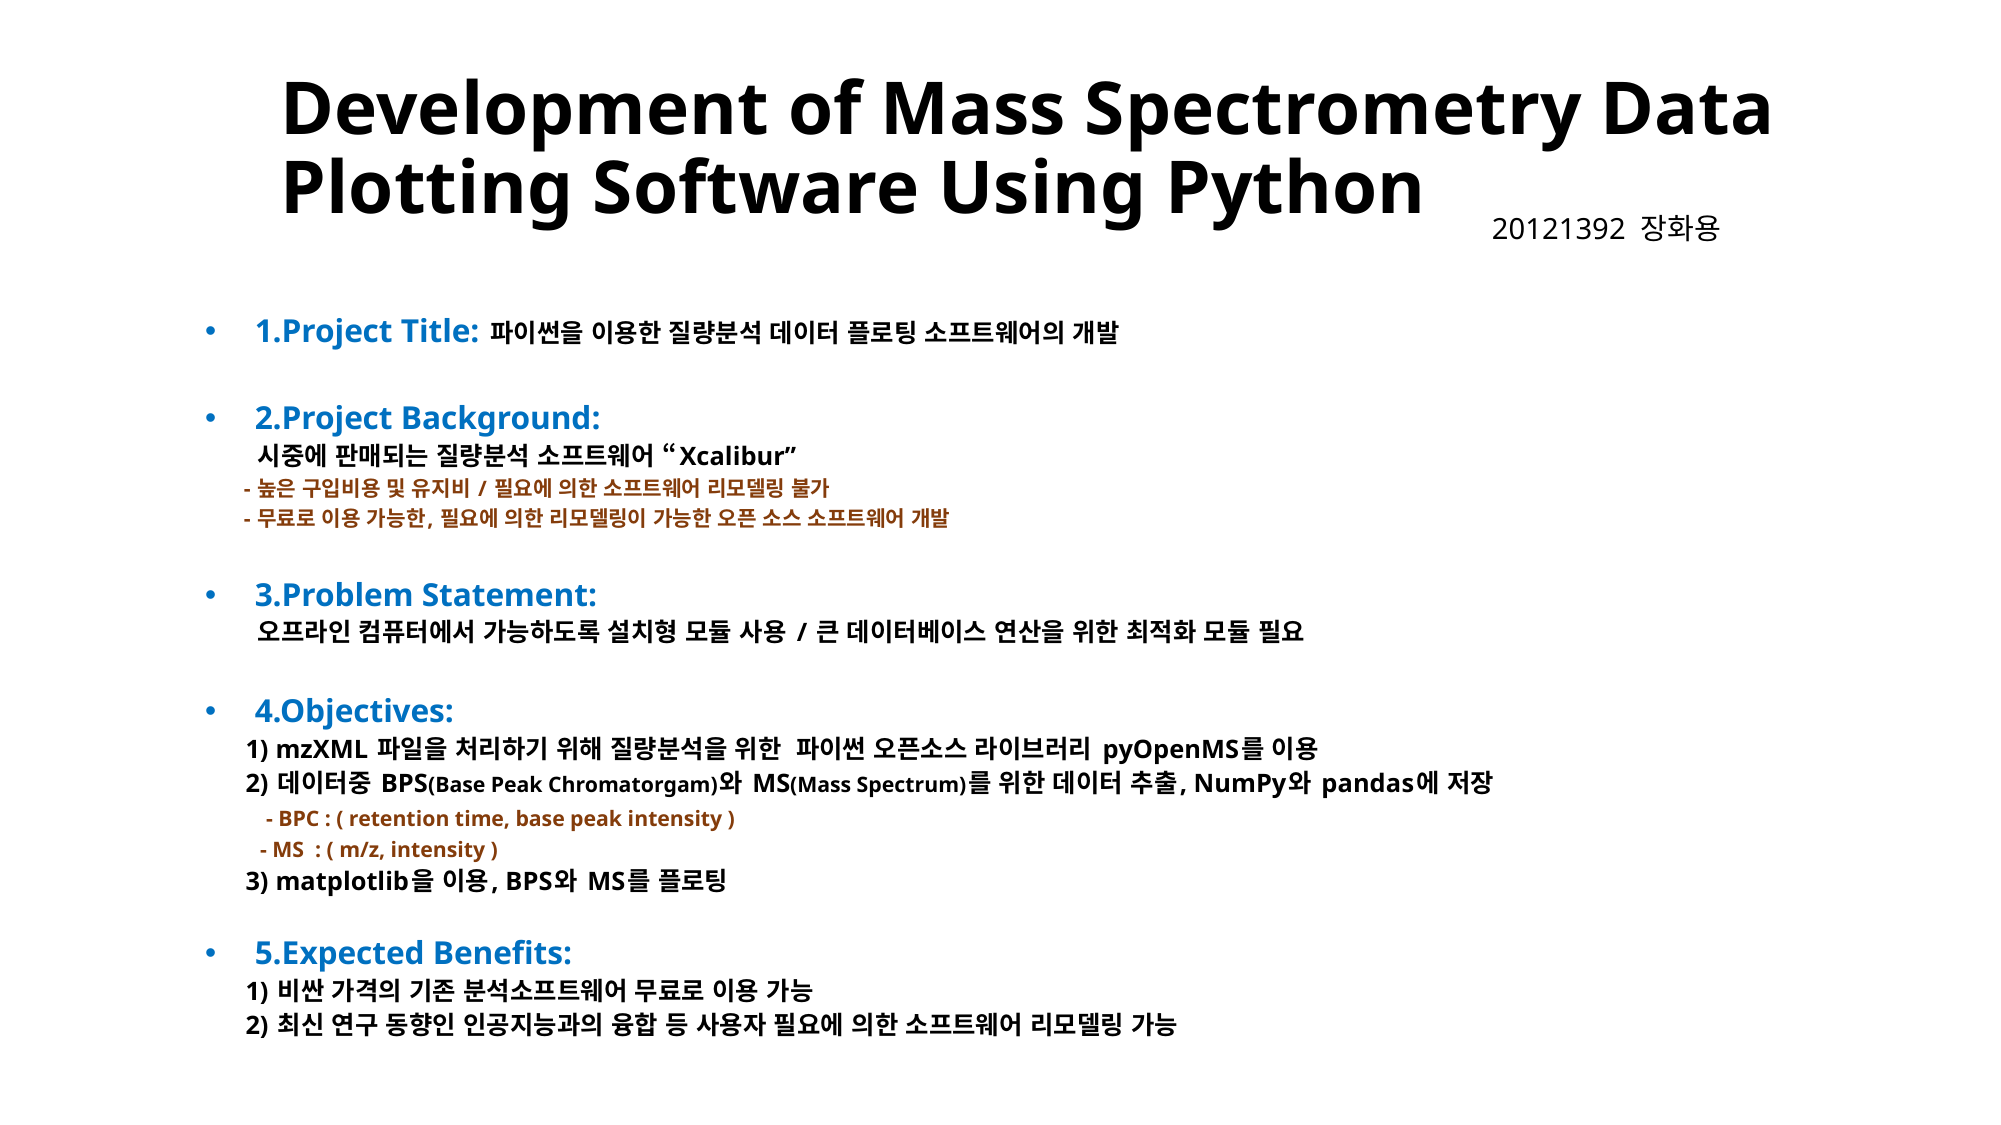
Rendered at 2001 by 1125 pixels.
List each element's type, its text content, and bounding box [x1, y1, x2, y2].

title Development of Mass Spectrometry Data Plotting Software Using Python [265, 139, 1991, 249]
text_box 20121392 장화용 [1477, 203, 1929, 253]
list 1.Project Title: 파이썬을 이용한 질량분석 데이터 플로팅 소프트웨어의 개발 2.Project Background: 시중에 판매되는 질량분석 소프트웨어 “Xcalibur” - 높은 구입비용 및 유지비 / 필요에 의한 소프트웨어 리모델링 불가 - 무료로 이용 가능한, 필요에 의한 리모델링이 가능한 오픈 소스 소프트웨어 개발 3.Problem Statement: 오프라인 컴퓨터에서 가능하도록 설치형 모듈 사용 / 큰 데이터베이스 연산을 위한 최적화 모듈 필요 4.Objectives: 1) mzXML 파일을 처리하기 위해 질량분석을 위한 파이썬 오픈소스 라이브러리 pyOpenMS를 이용 2) 데이터중 BPS(Base Peak Chromatorgam)와 MS(Mass Spectrum)를 위한 데이터 추출, NumPy와 pandas에 저장 - BPC : ( retention time, base peak intensity ) - MS : ( m/z, intensity ) 3) matplotlib을 이용, BPS와 MS를 플로팅 5.Expected Benefits: 1) 비싼 가격의 기존 분석소프트웨어 무료로 이용 가능 2) 최신 연구 동향인 인공지능과의 융합 등 사용자 필요에 의한 소프트웨어 리모델링 가능 [190, 308, 1916, 1061]
